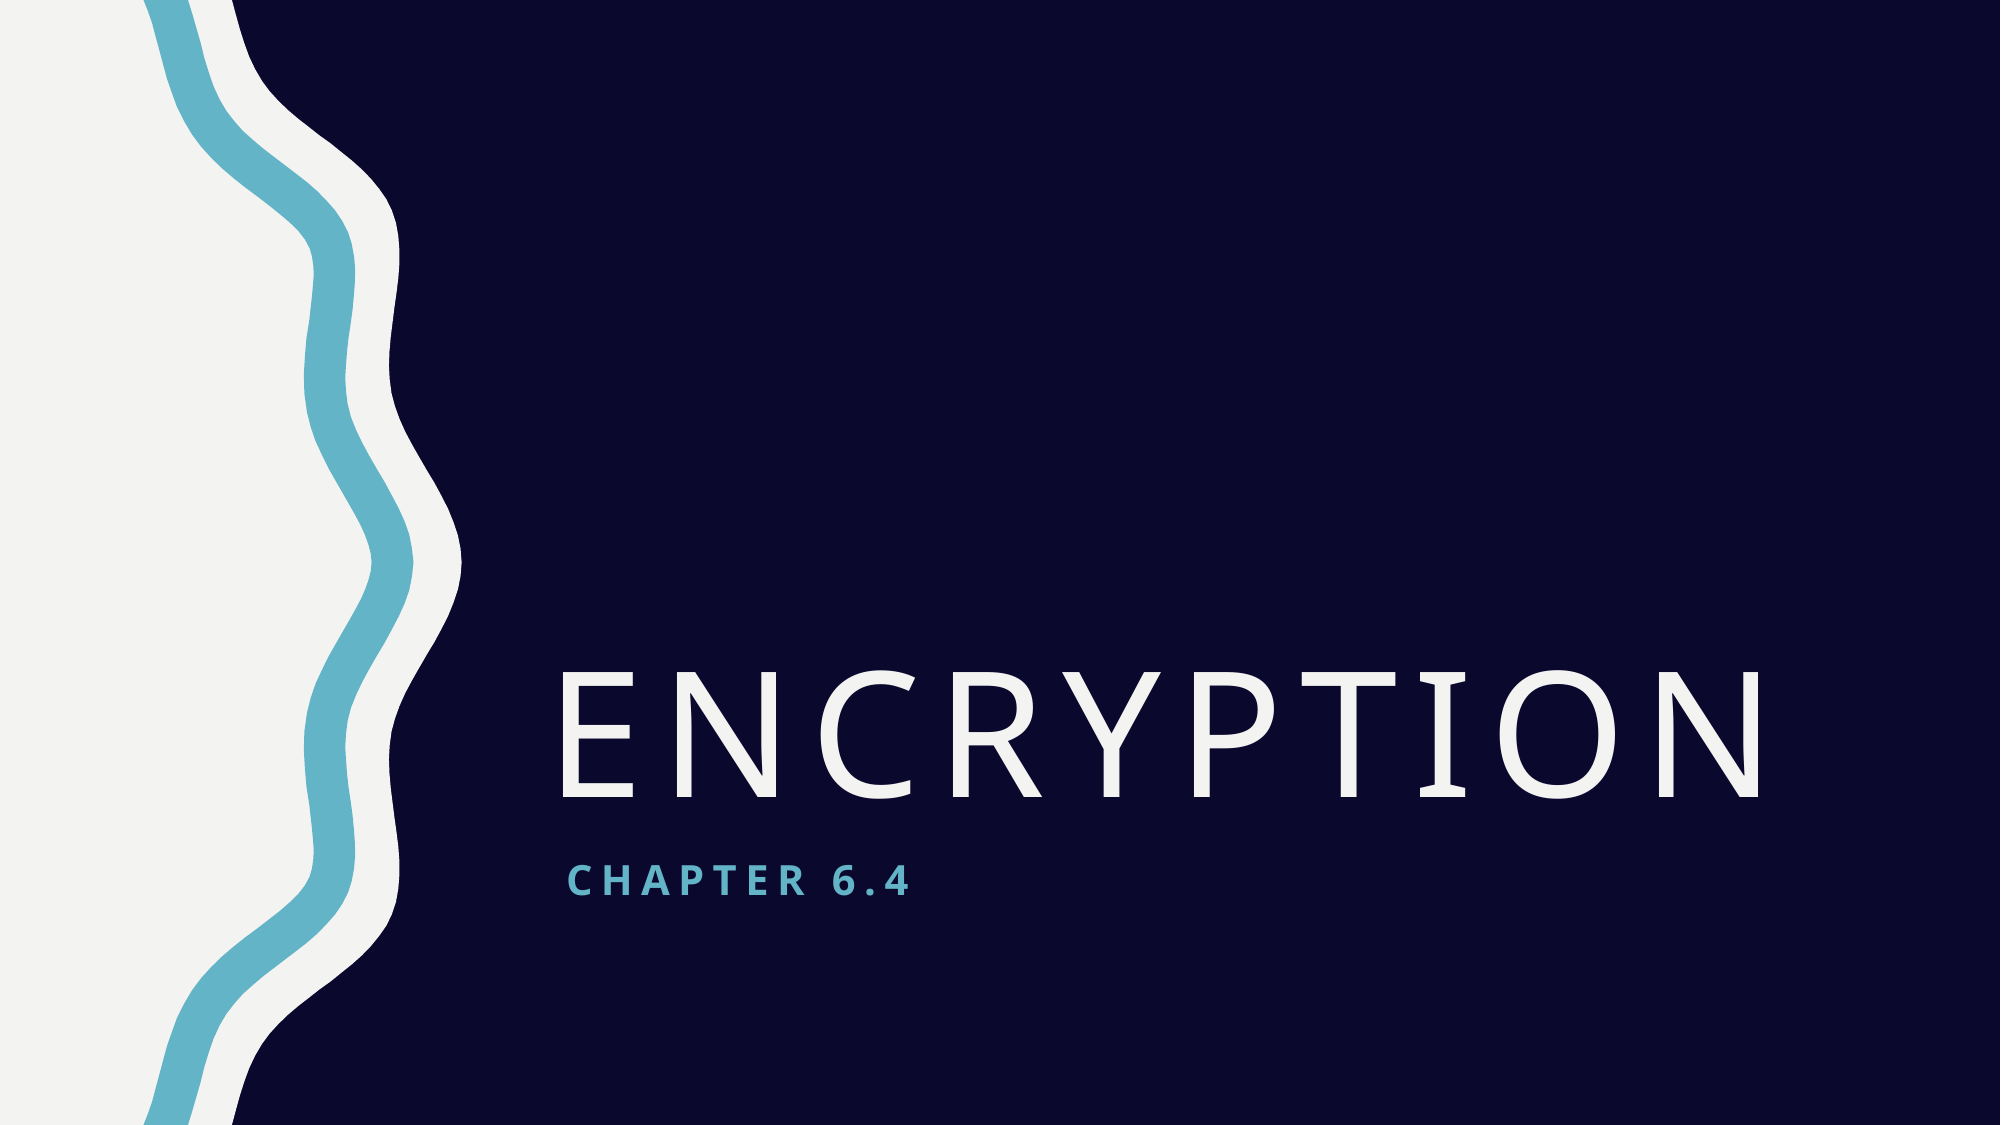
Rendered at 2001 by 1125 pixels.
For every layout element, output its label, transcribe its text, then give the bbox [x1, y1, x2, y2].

title ENCRYPTION [531, 176, 1875, 843]
list Chapter 6.4 [531, 846, 1684, 1003]
